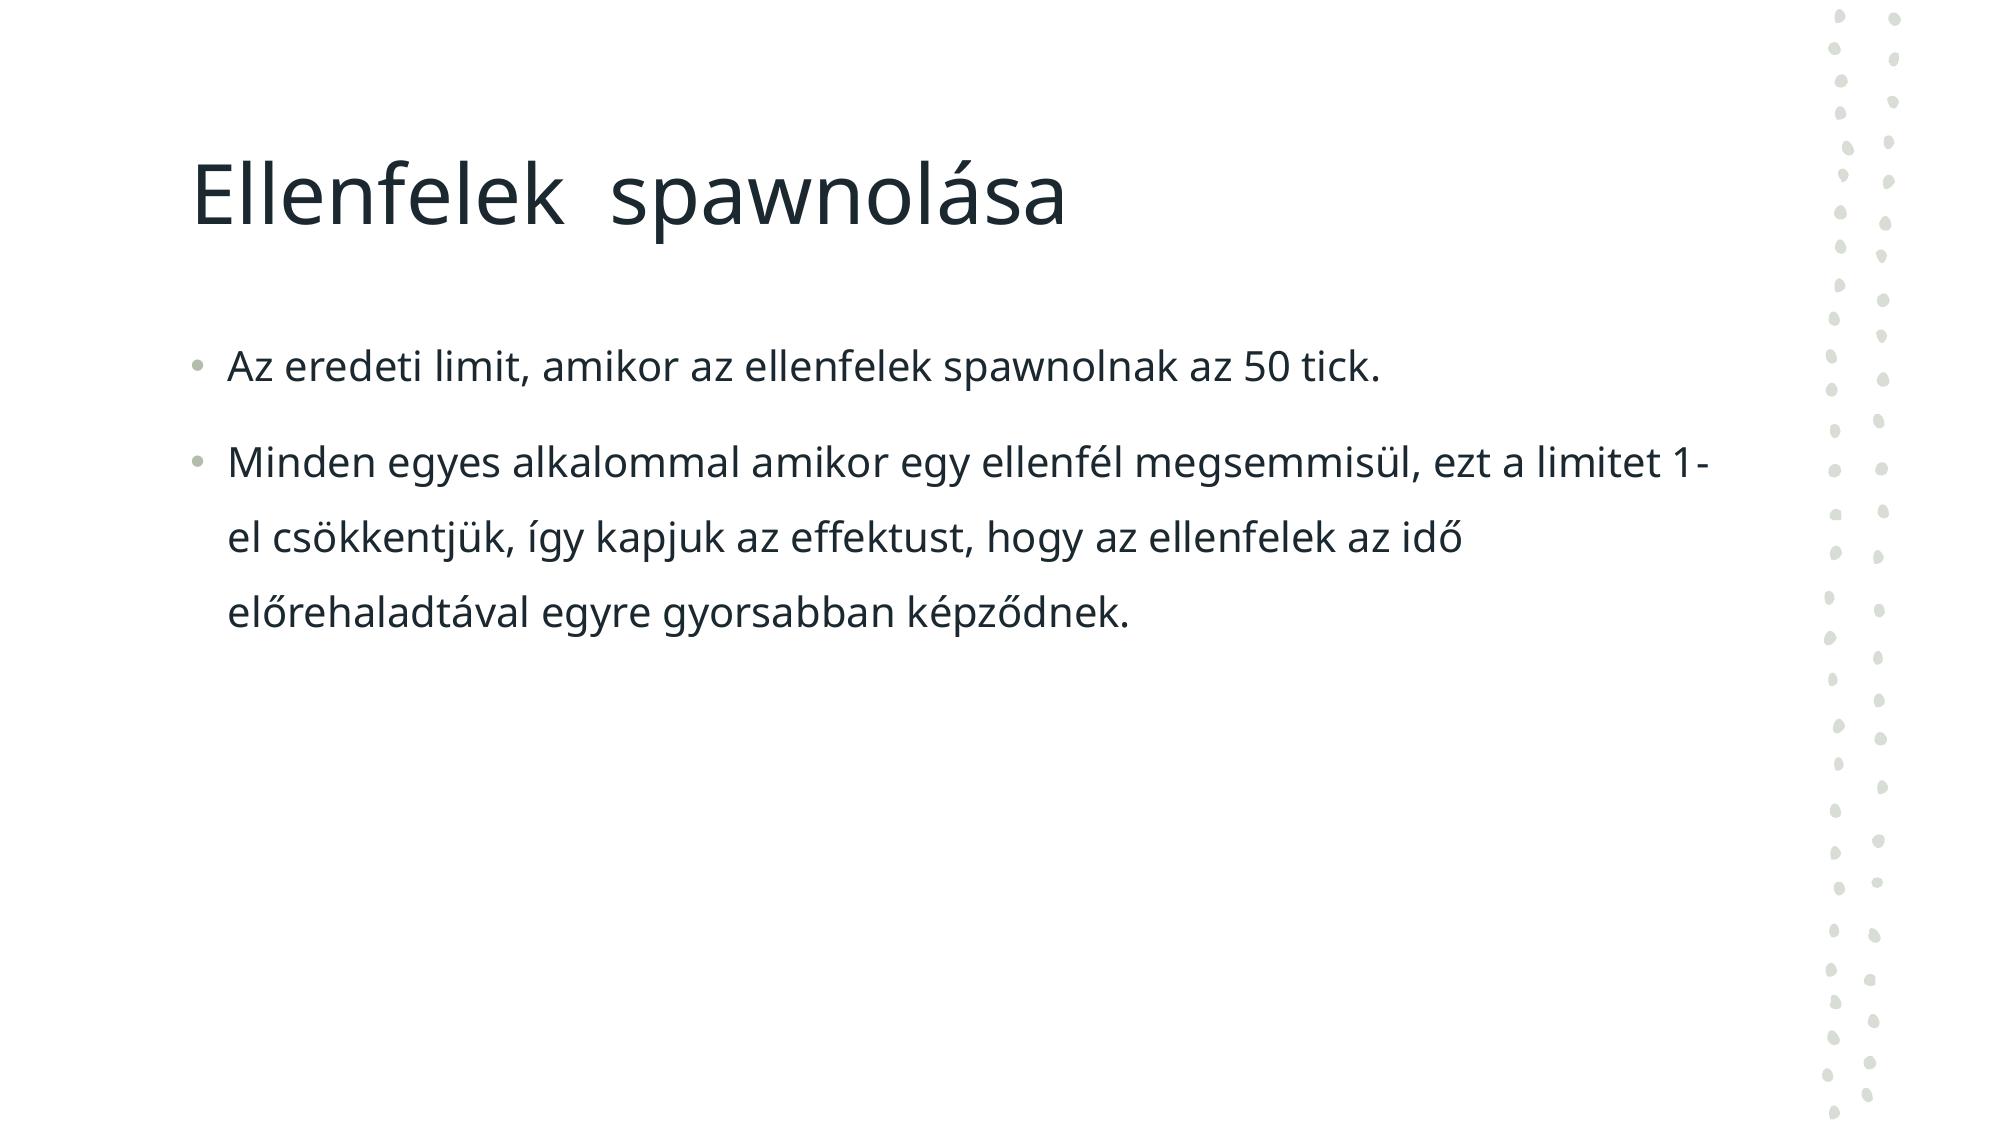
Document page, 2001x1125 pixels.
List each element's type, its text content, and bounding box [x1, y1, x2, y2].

list Az eredeti limit, amikor az ellenfelek spawnolnak az 50 tick. Minden egyes alkalommal amikor egy ellenfél megsemmisül, ezt a limitet 1-el csökkentjük, így kapjuk az effektust, hogy az ellenfelek az idő előrehaladtával egyre gyorsabban képződnek. [175, 307, 1756, 1022]
title Ellenfelek spawnolása [175, 82, 1756, 300]
